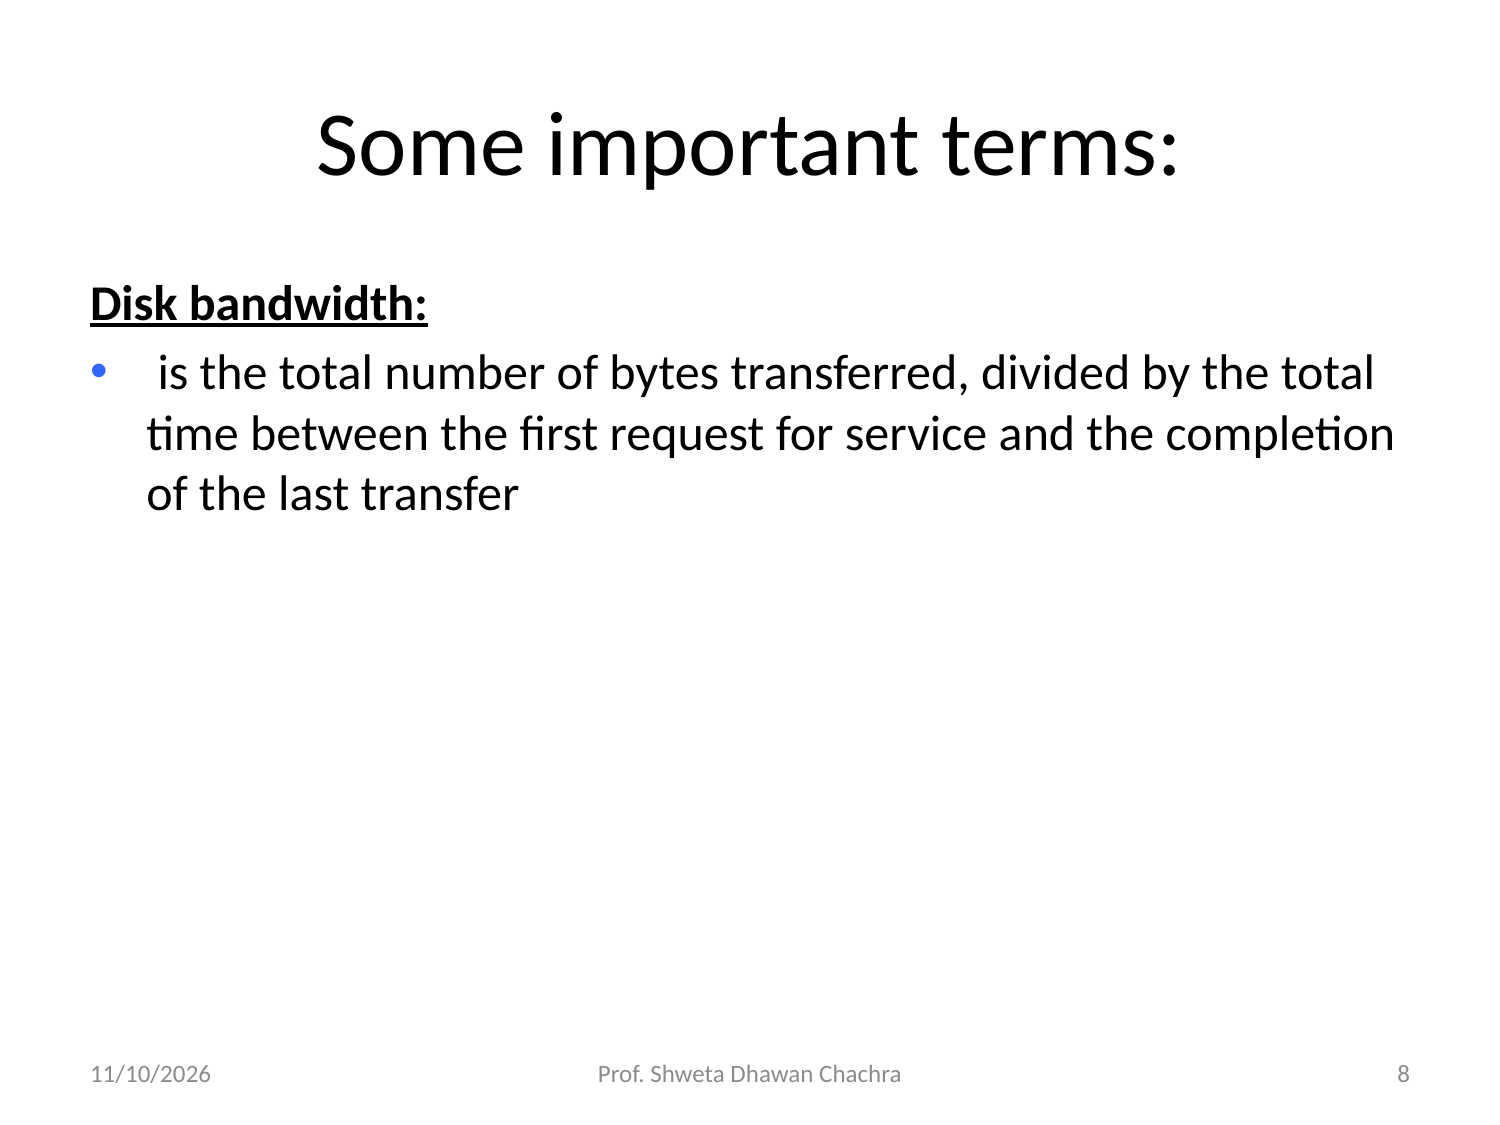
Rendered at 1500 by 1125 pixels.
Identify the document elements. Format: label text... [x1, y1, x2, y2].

slide_number 8 [1074, 1042, 1425, 1103]
footer Prof. Shweta Dhawan Chachra [512, 1042, 988, 1103]
list Disk bandwidth: is the total number of bytes transferred, divided by the total time between the first request for service and the completion of the last transfer [75, 262, 1425, 1005]
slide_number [75, 1042, 425, 1103]
title Some important terms: [75, 45, 1425, 233]
